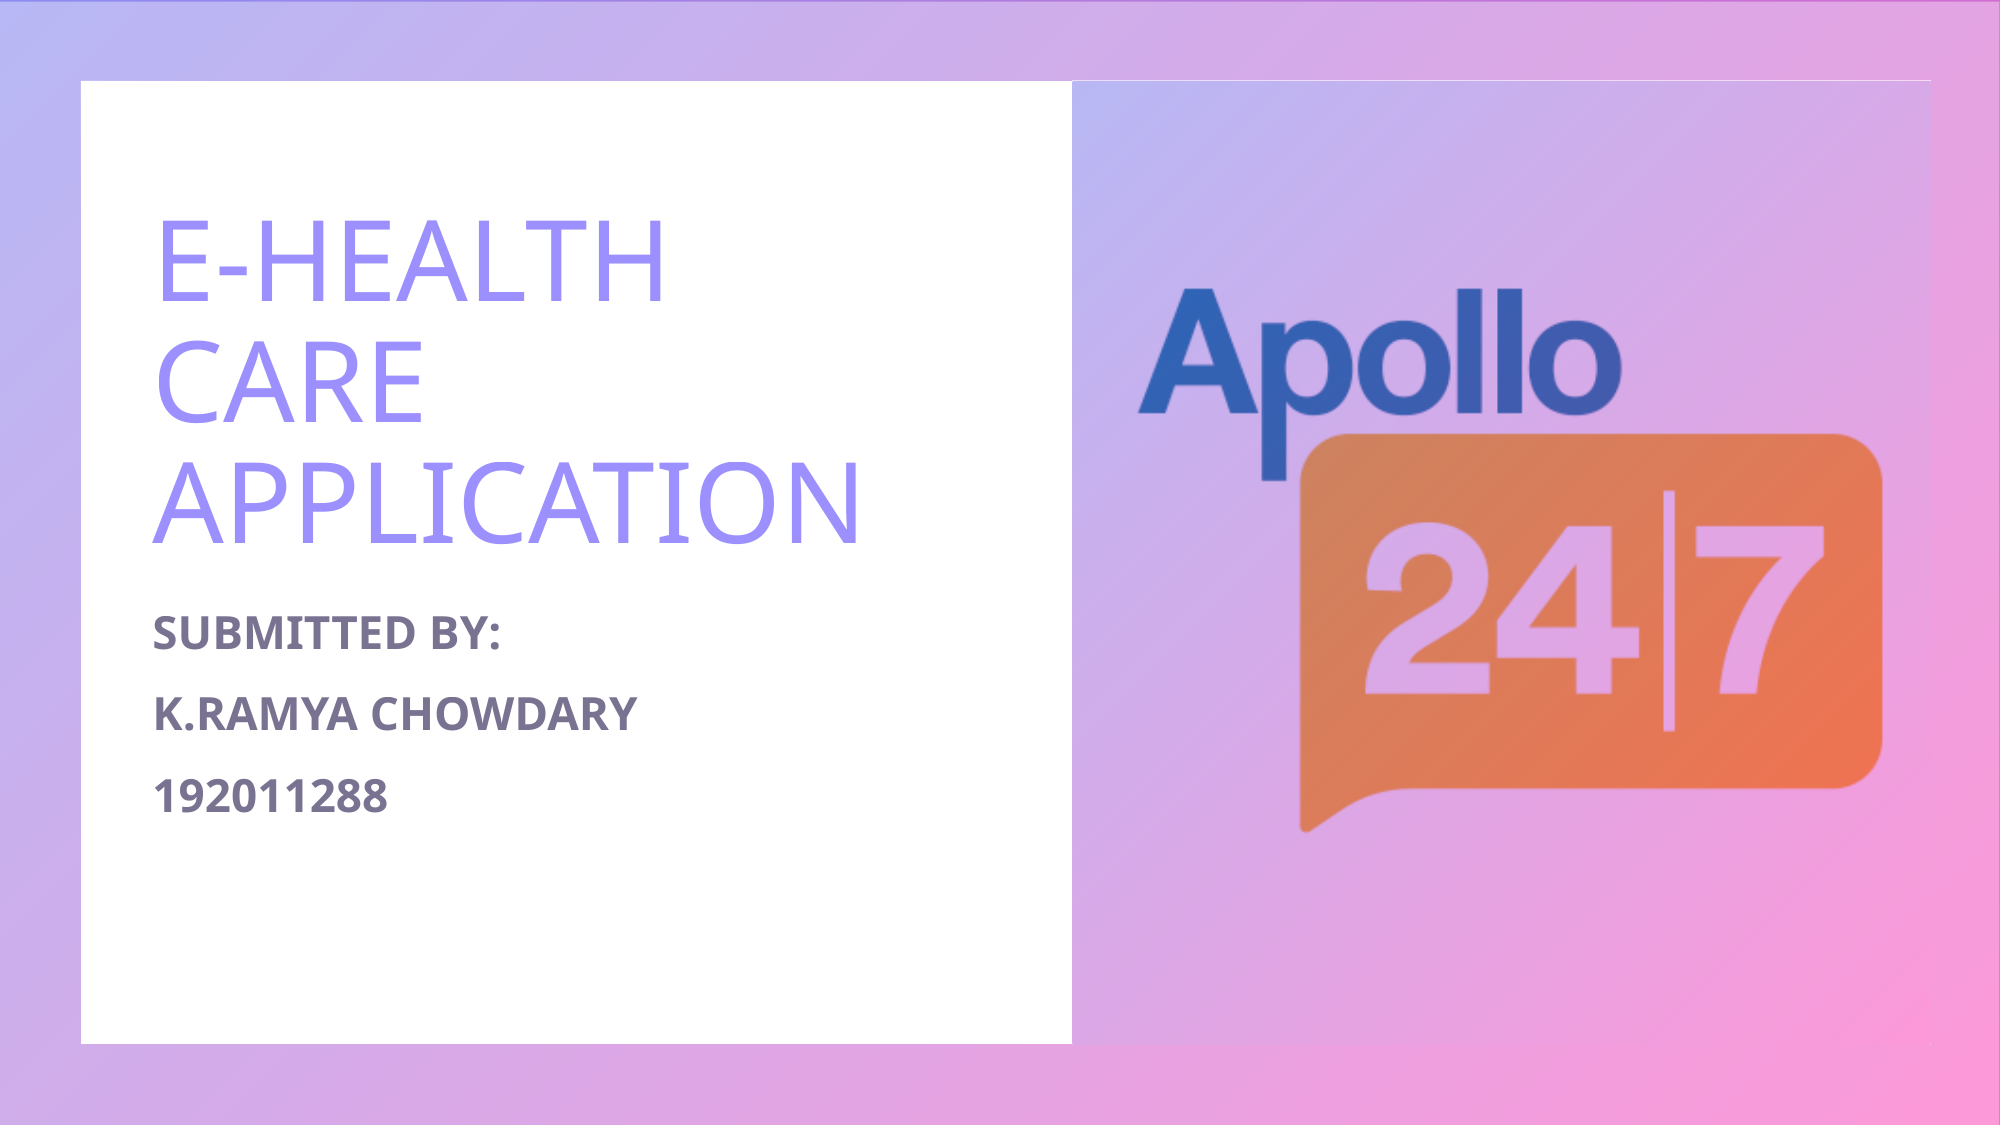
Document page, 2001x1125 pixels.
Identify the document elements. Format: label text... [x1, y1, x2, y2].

subtitle SUBMITTED BY: K.RAMYA CHOWDARY 192011288 [137, 590, 985, 863]
title E-HEALTH CARE APPLICATION [137, 184, 985, 576]
picture [1072, 80, 1931, 1045]
text_box [82, 82, 1072, 1043]
text_box [0, 0, 2000, 1125]
